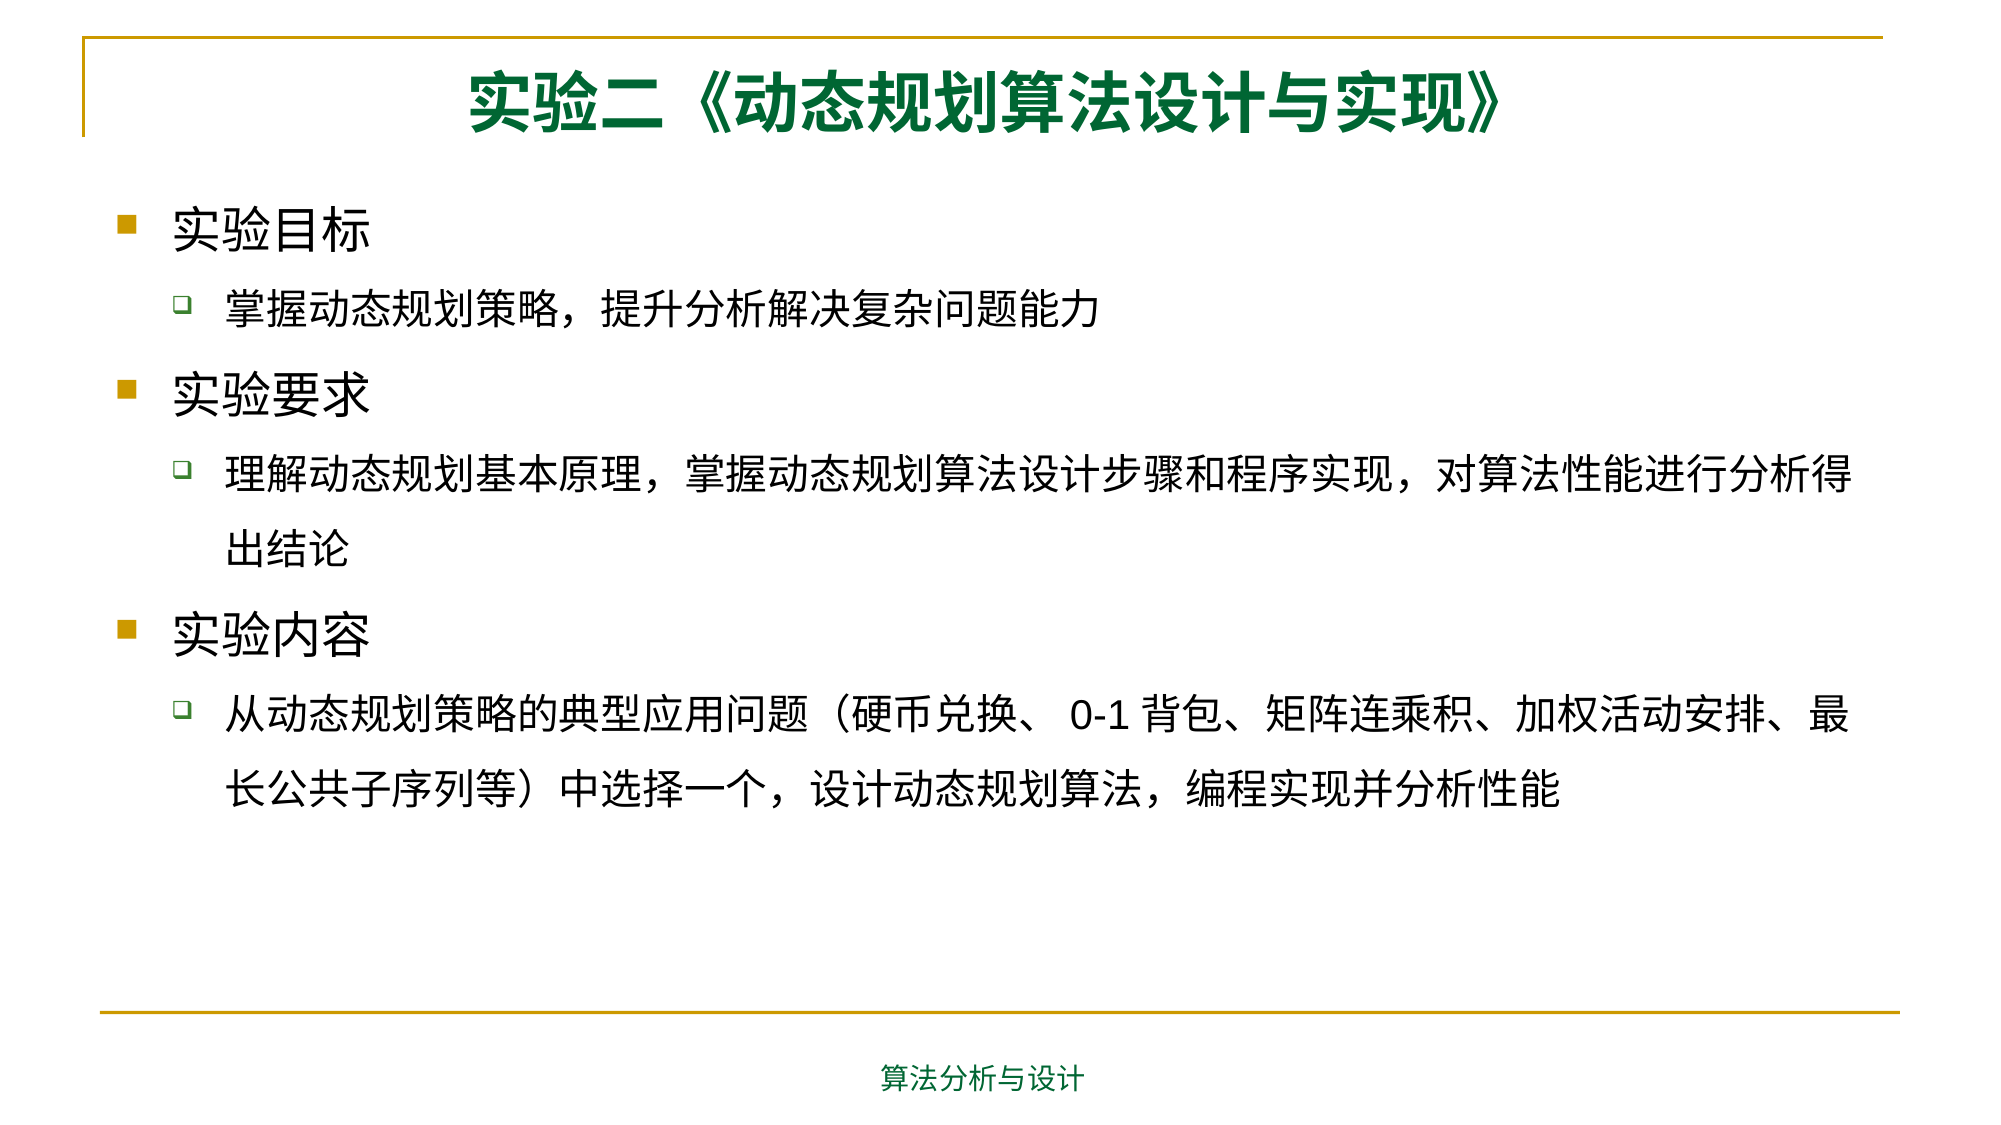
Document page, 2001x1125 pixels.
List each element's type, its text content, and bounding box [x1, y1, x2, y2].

list 实验目标 掌握动态规划策略，提升分析解决复杂问题能力 实验要求 理解动态规划基本原理，掌握动态规划算法设计步骤和程序实现，对算法性能进行分析得出结论 实验内容 从动态规划策略的典型应用问题（硬币兑换、0-1背包、矩阵连乘积、加权活动安排、最长公共子序列等）中选择一个，设计动态规划算法，编程实现并分析性能 [99, 160, 1900, 978]
title 实验二《动态规划算法设计与实现》 [99, 45, 1900, 160]
footer 算法分析与设计 [666, 1049, 1301, 1104]
